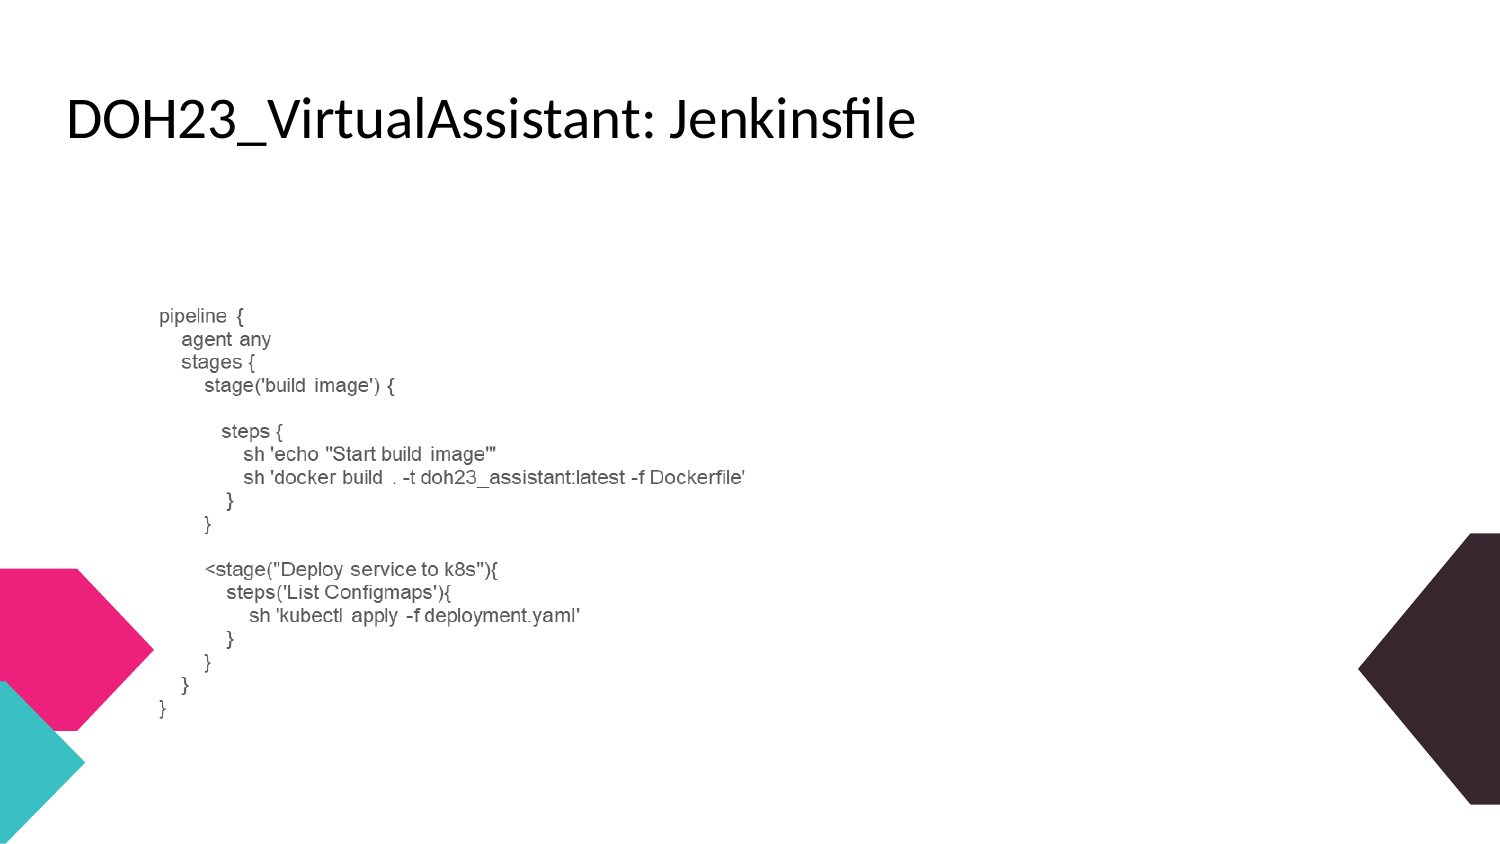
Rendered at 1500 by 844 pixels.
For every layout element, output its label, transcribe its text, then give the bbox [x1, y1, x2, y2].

title DOH23_VirtualAssistant: Jenkinsfile [51, 72, 1449, 167]
picture [145, 194, 1403, 761]
